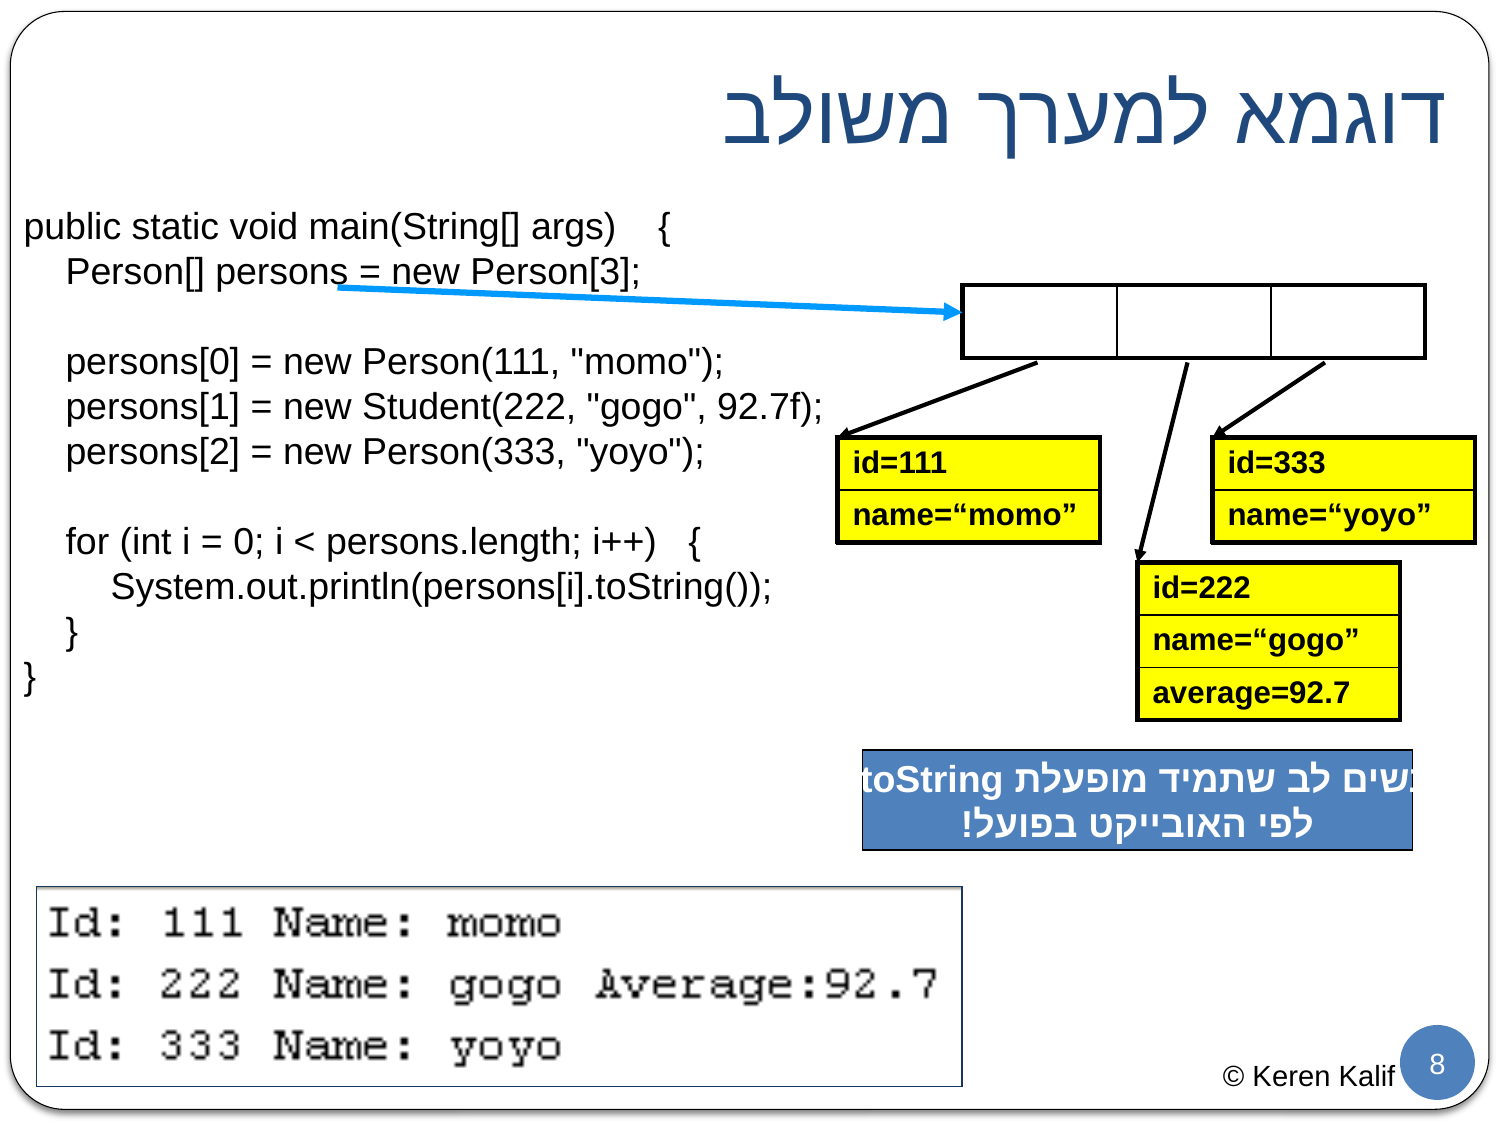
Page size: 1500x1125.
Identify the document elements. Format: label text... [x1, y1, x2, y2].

table_cell name=“momo” [840, 491, 1098, 540]
title דוגמא למערך משולב [37, 0, 1463, 176]
table_cell average=92.7 [1140, 668, 1398, 718]
text_box public static void main(String[] args) { Person[] persons = new Person[3]; persons[0] = new Person(111, "momo"); persons[1] = new Student(222, "gogo", 92.7f); persons[2] = new Person(333, "yoyo"); for (int i = 0; i < persons.length; i++) { System.out.println(persons[i].toString()); } } [0, 149, 1263, 705]
text_box נשים לב שתמיד מופעלת toString לפי האובייקט בפועל! [862, 750, 1413, 850]
table_header id=111 [840, 440, 1098, 489]
table_cell name=“yoyo” [1215, 491, 1473, 540]
table_cell name=“gogo” [1140, 616, 1398, 667]
text_box [337, 287, 963, 319]
text_box [1212, 362, 1326, 438]
table_header [1272, 287, 1423, 356]
slide_number 8 [1399, 1024, 1475, 1100]
table_header id=333 [1215, 440, 1473, 489]
table_header id=222 [1140, 565, 1398, 614]
text_box [1134, 362, 1188, 563]
text_box [837, 362, 1038, 439]
picture [37, 887, 962, 1087]
table_header [1263, 287, 1270, 356]
